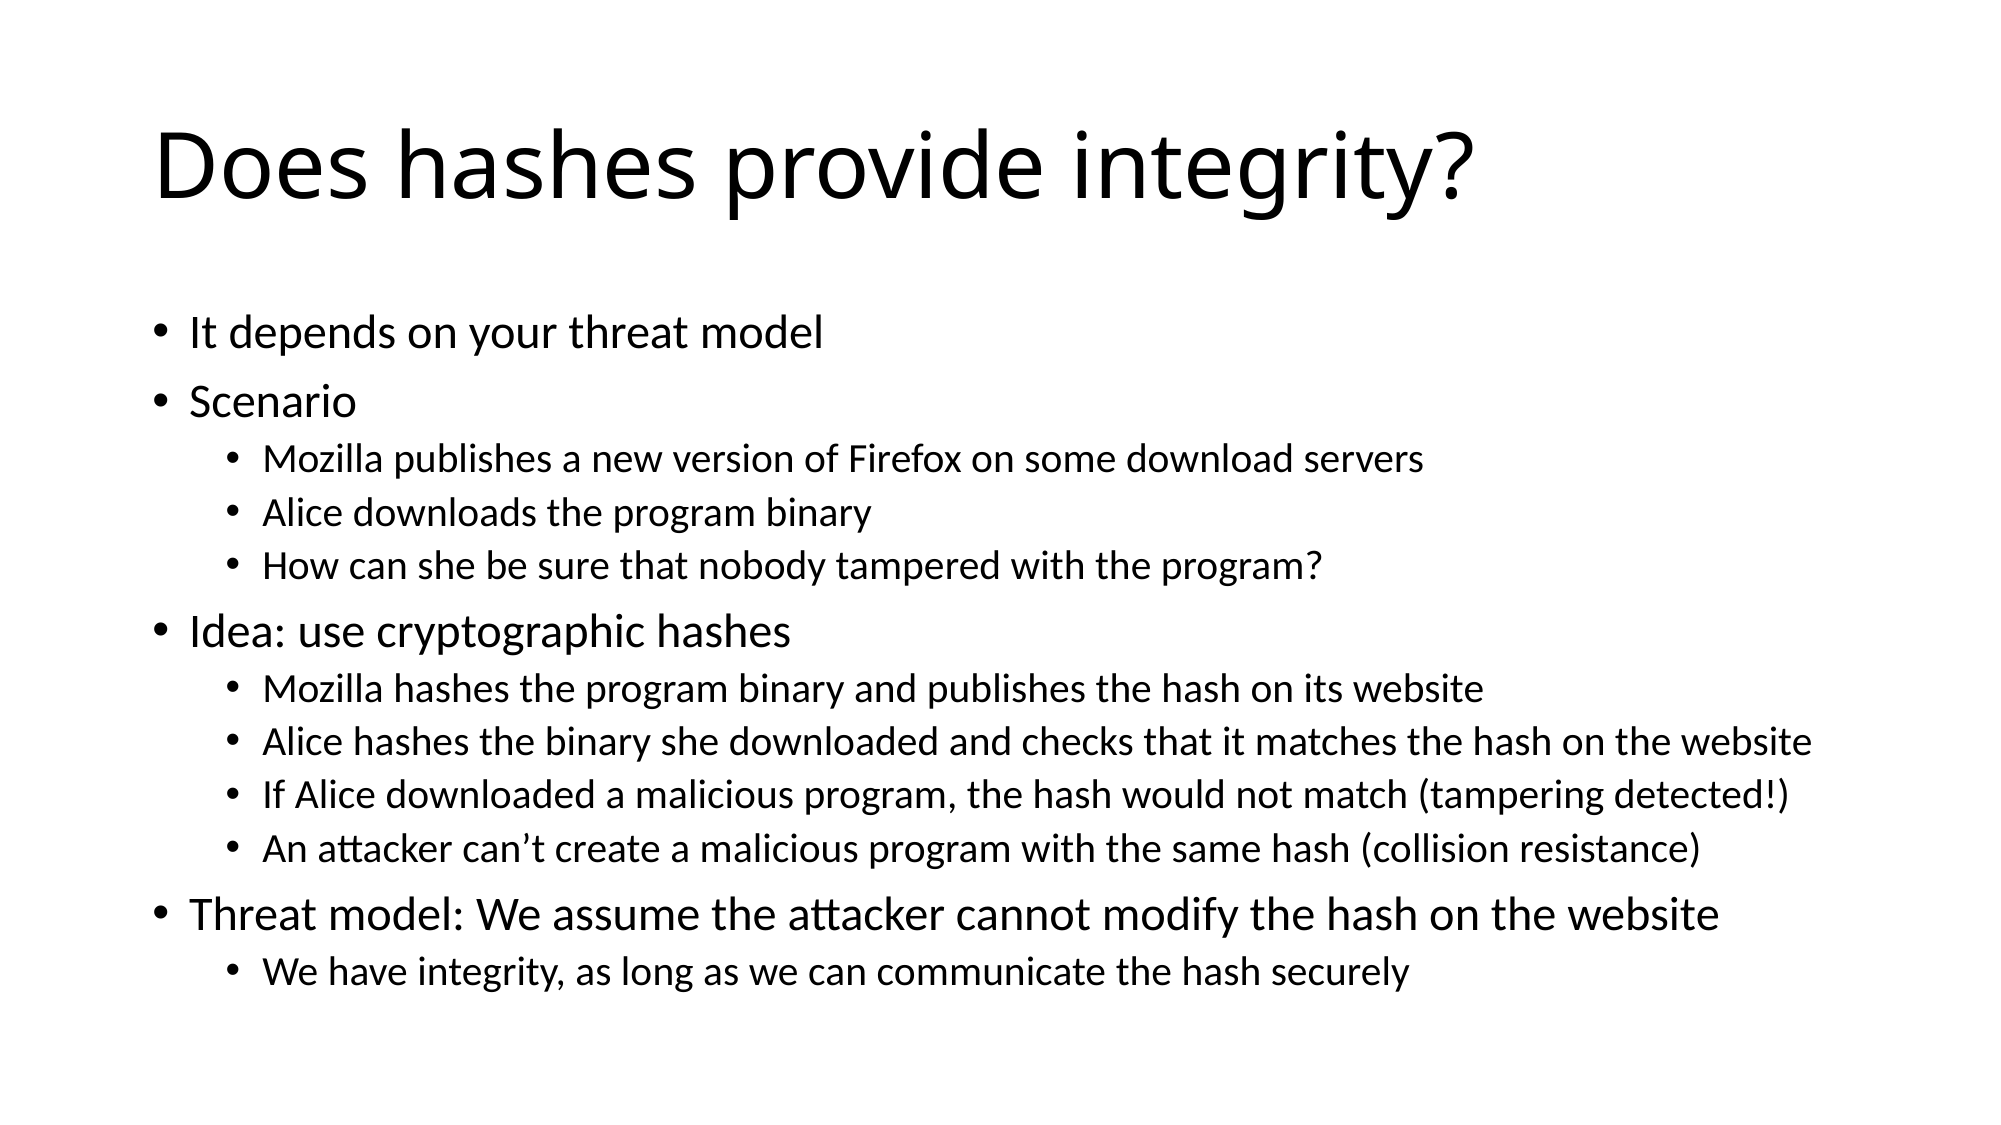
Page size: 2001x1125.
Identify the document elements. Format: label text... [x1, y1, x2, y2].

list It depends on your threat model Scenario Mozilla publishes a new version of Firefox on some download servers Alice downloads the program binary How can she be sure that nobody tampered with the program? Idea: use cryptographic hashes Mozilla hashes the program binary and publishes the hash on its website Alice hashes the binary she downloaded and checks that it matches the hash on the website If Alice downloaded a malicious program, the hash would not match (tampering detected!) An attacker can’t create a malicious program with the same hash (collision resistance) Threat model: We assume the attacker cannot modify the hash on the website We have integrity, as long as we can communicate the hash securely [137, 299, 1863, 1014]
title Does hashes provide integrity? [137, 59, 1863, 278]
